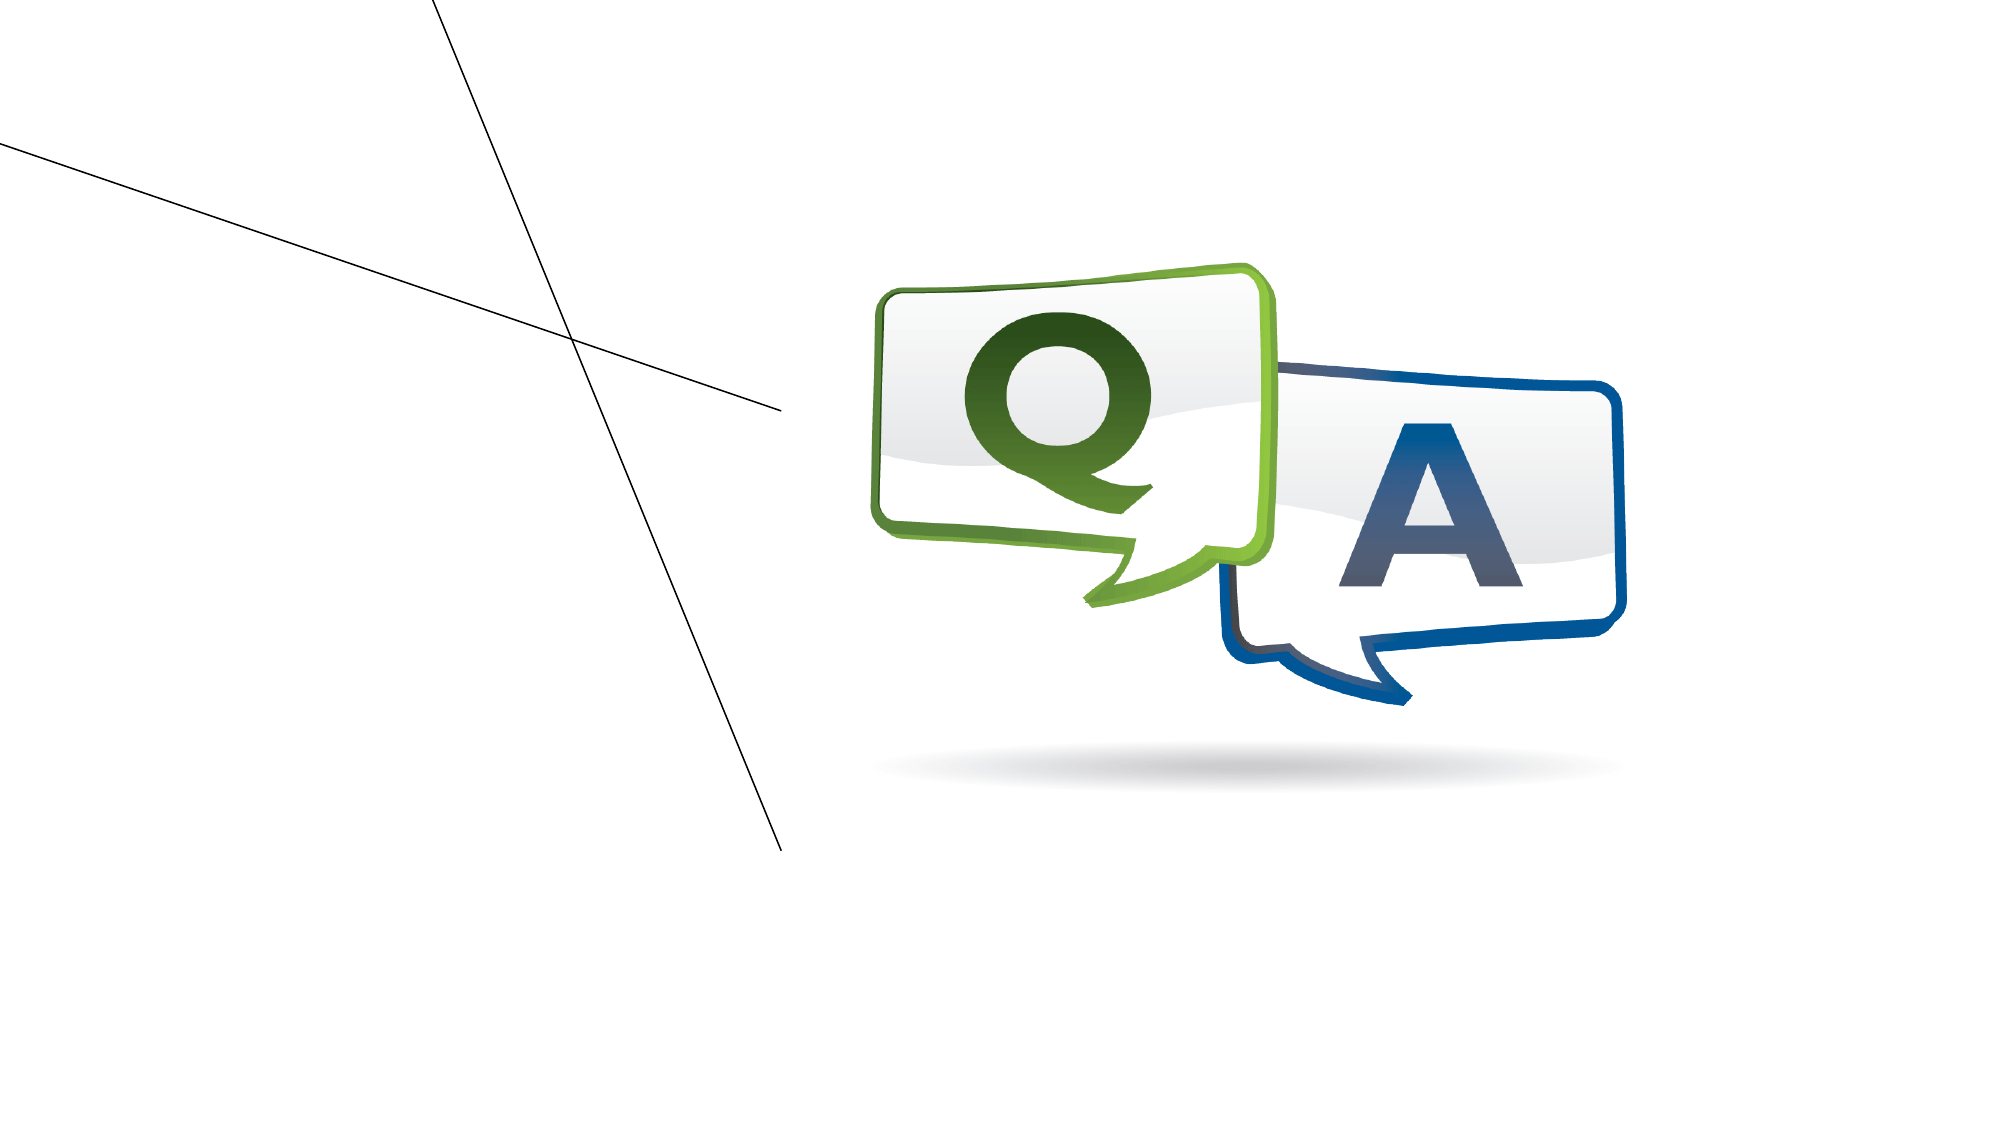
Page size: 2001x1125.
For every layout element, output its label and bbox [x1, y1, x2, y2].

picture [839, 222, 1663, 840]
